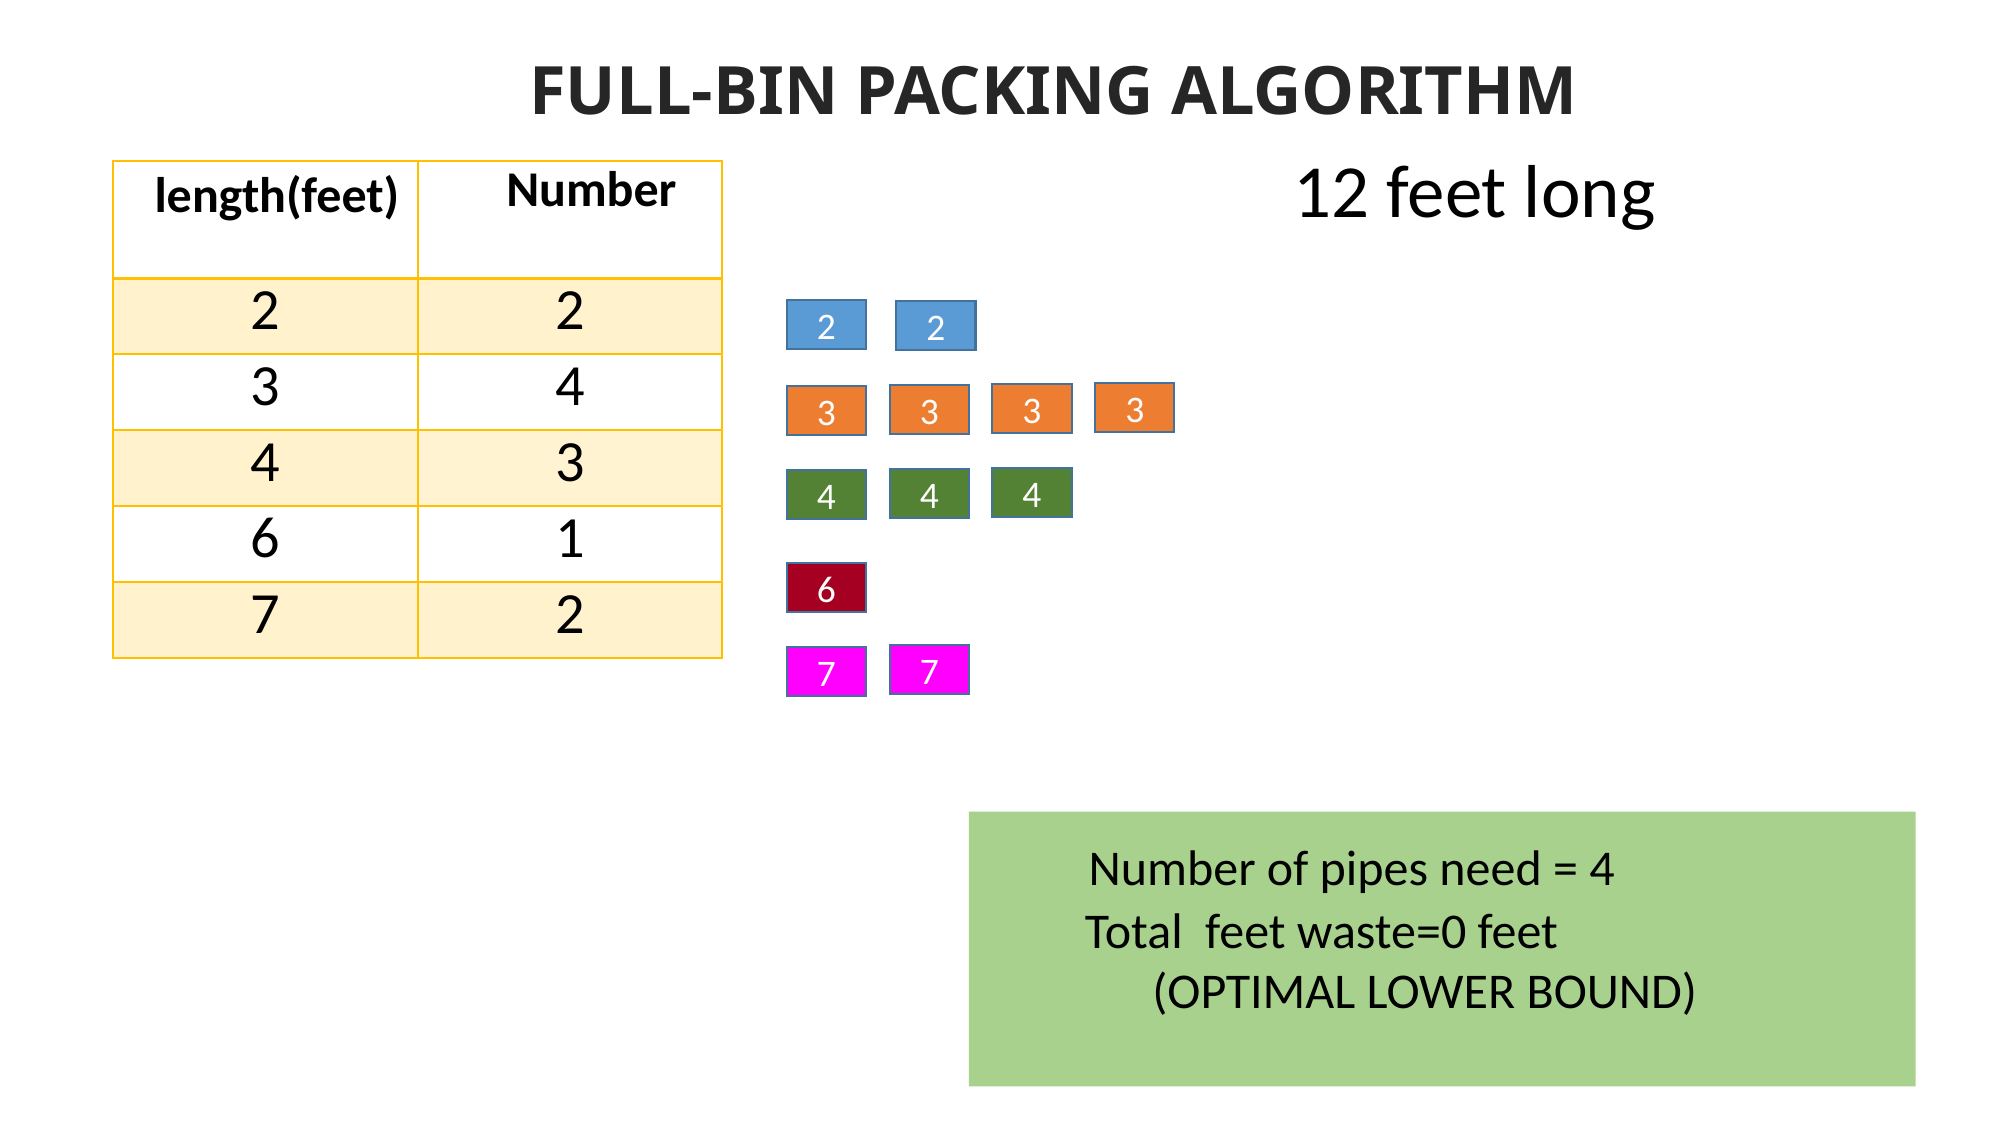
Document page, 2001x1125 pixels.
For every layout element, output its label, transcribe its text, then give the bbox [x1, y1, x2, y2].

table_cell 6 [114, 507, 417, 581]
table_cell 2 [114, 280, 417, 353]
text_box 4 [991, 467, 1073, 518]
table_cell 2 [419, 583, 721, 657]
text_box 12 feet long [1246, 135, 1704, 240]
text_box 3 [786, 385, 867, 436]
text_box FULL-BIN PACKING ALGORITHM [514, 40, 1858, 136]
text_box 2 [895, 300, 977, 351]
table_cell 2 [419, 280, 721, 353]
table_header Number [419, 162, 721, 277]
table_cell 4 [114, 431, 417, 505]
table_cell 3 [419, 431, 721, 505]
table_cell 7 [114, 583, 417, 657]
text_box 4 [786, 469, 867, 520]
text_box 7 [786, 646, 867, 697]
text_box 3 [1094, 382, 1175, 433]
table_cell 3 [114, 355, 417, 429]
text_box 4 [889, 468, 970, 519]
text_box 3 [889, 384, 970, 435]
table_cell 1 [419, 507, 721, 581]
table_header length(feet) [114, 162, 417, 277]
text_box 2 [786, 299, 867, 350]
table_cell 4 [419, 355, 721, 429]
text_box Number of pipes need = 4 Total feet waste=0 feet (OPTIMAL LOWER BOUND) [968, 811, 1916, 1087]
text_box 7 [889, 644, 970, 695]
text_box 3 [991, 383, 1073, 434]
text_box 6 [786, 562, 867, 613]
